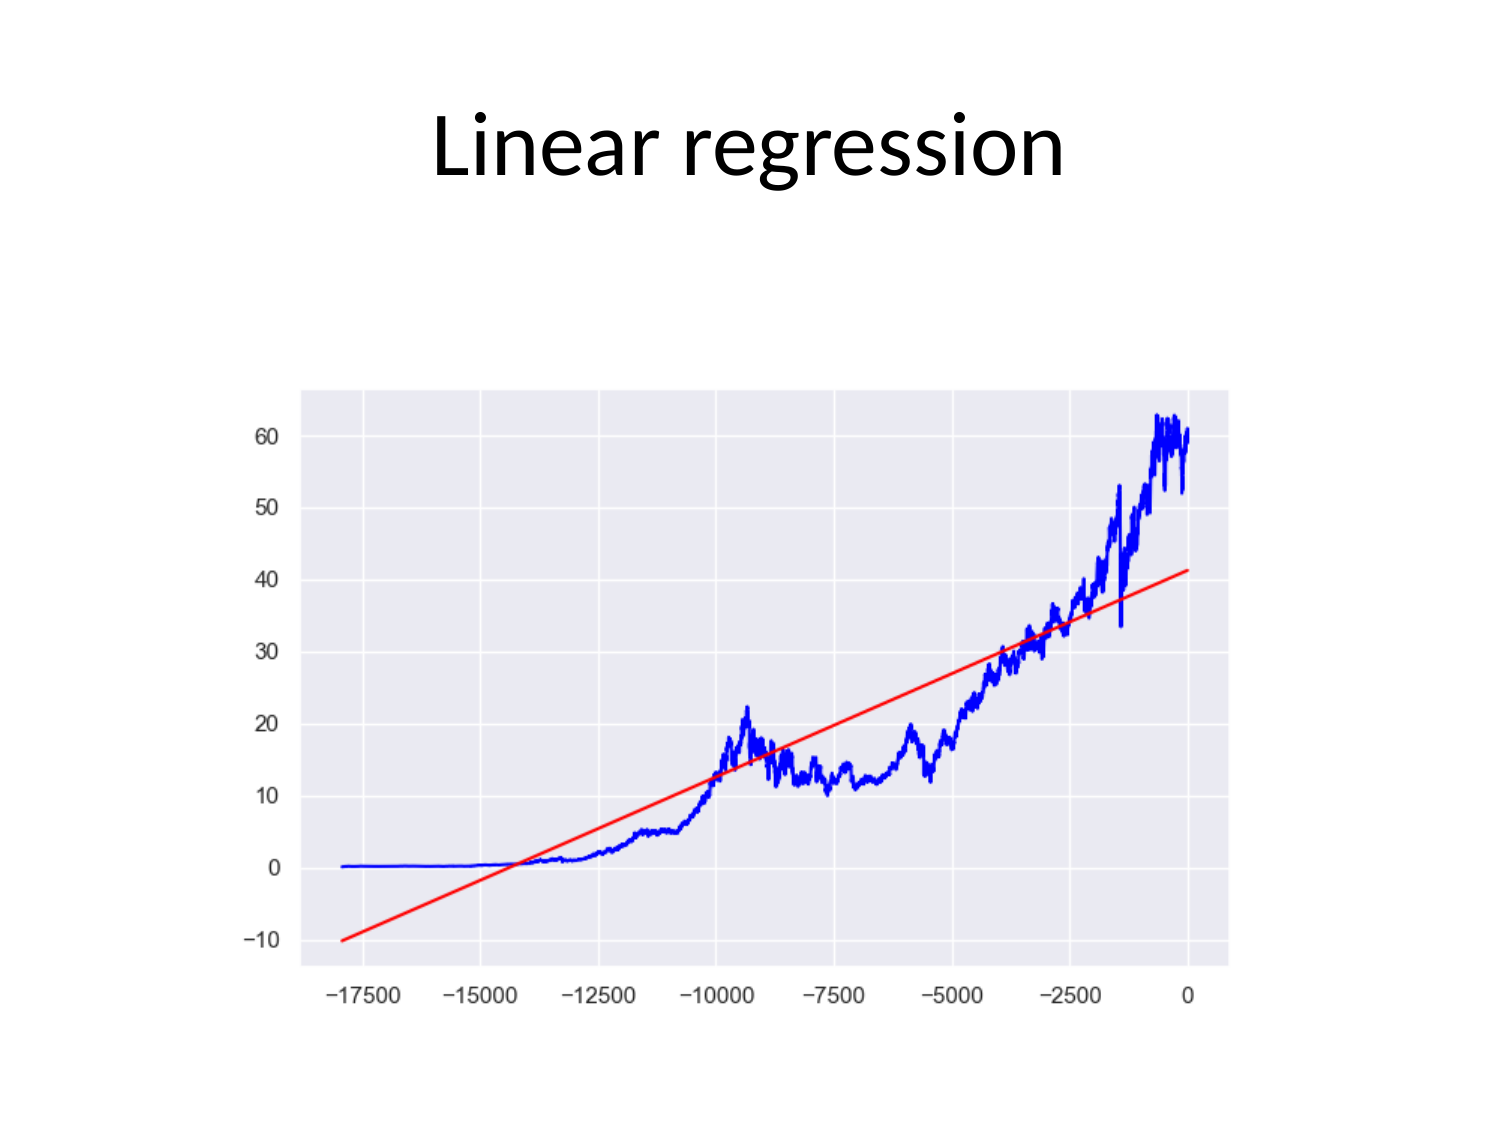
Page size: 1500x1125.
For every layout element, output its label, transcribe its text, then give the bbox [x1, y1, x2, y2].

title Linear regression [75, 45, 1425, 233]
picture [149, 299, 1351, 1051]
